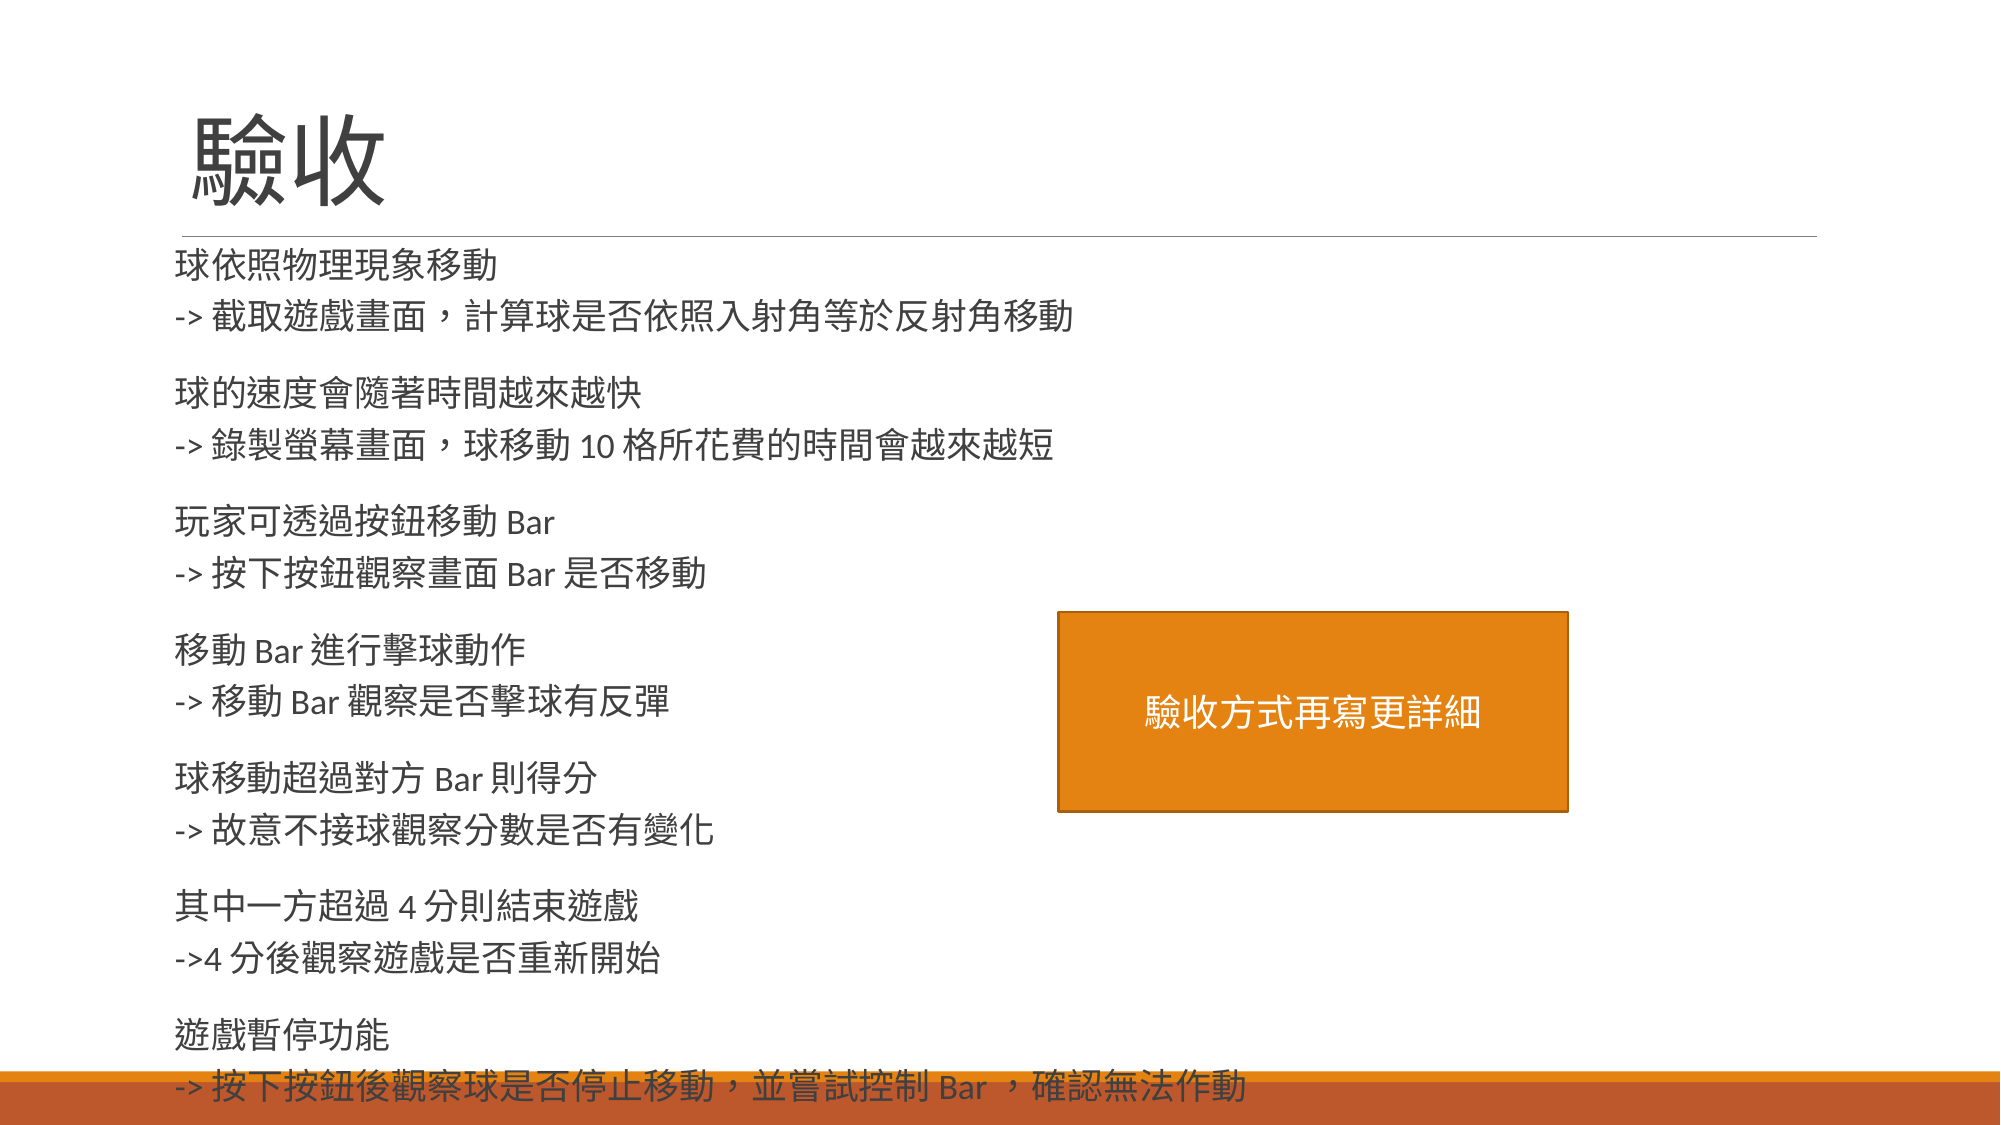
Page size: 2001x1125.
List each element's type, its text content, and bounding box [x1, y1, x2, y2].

text_box 驗收方式再寫更詳細 [1057, 611, 1569, 813]
title 驗收 [174, 0, 1825, 226]
list 球依照物理現象移動 ->截取遊戲畫面，計算球是否依照入射角等於反射角移動 球的速度會隨著時間越來越快 ->錄製螢幕畫面，球移動10格所花費的時間會越來越短 玩家可透過按鈕移動Bar ->按下按鈕觀察畫面Bar是否移動 移動Bar進行擊球動作 ->移動Bar觀察是否擊球有反彈 球移動超過對方Bar則得分 ->故意不接球觀察分數是否有變化 其中一方超過4分則結束遊戲 ->4分後觀察遊戲是否重新開始 遊戲暫停功能 ->按下按鈕後觀察球是否停止移動，並嘗試控制Bar，確認無法作動 [174, 226, 1825, 1119]
